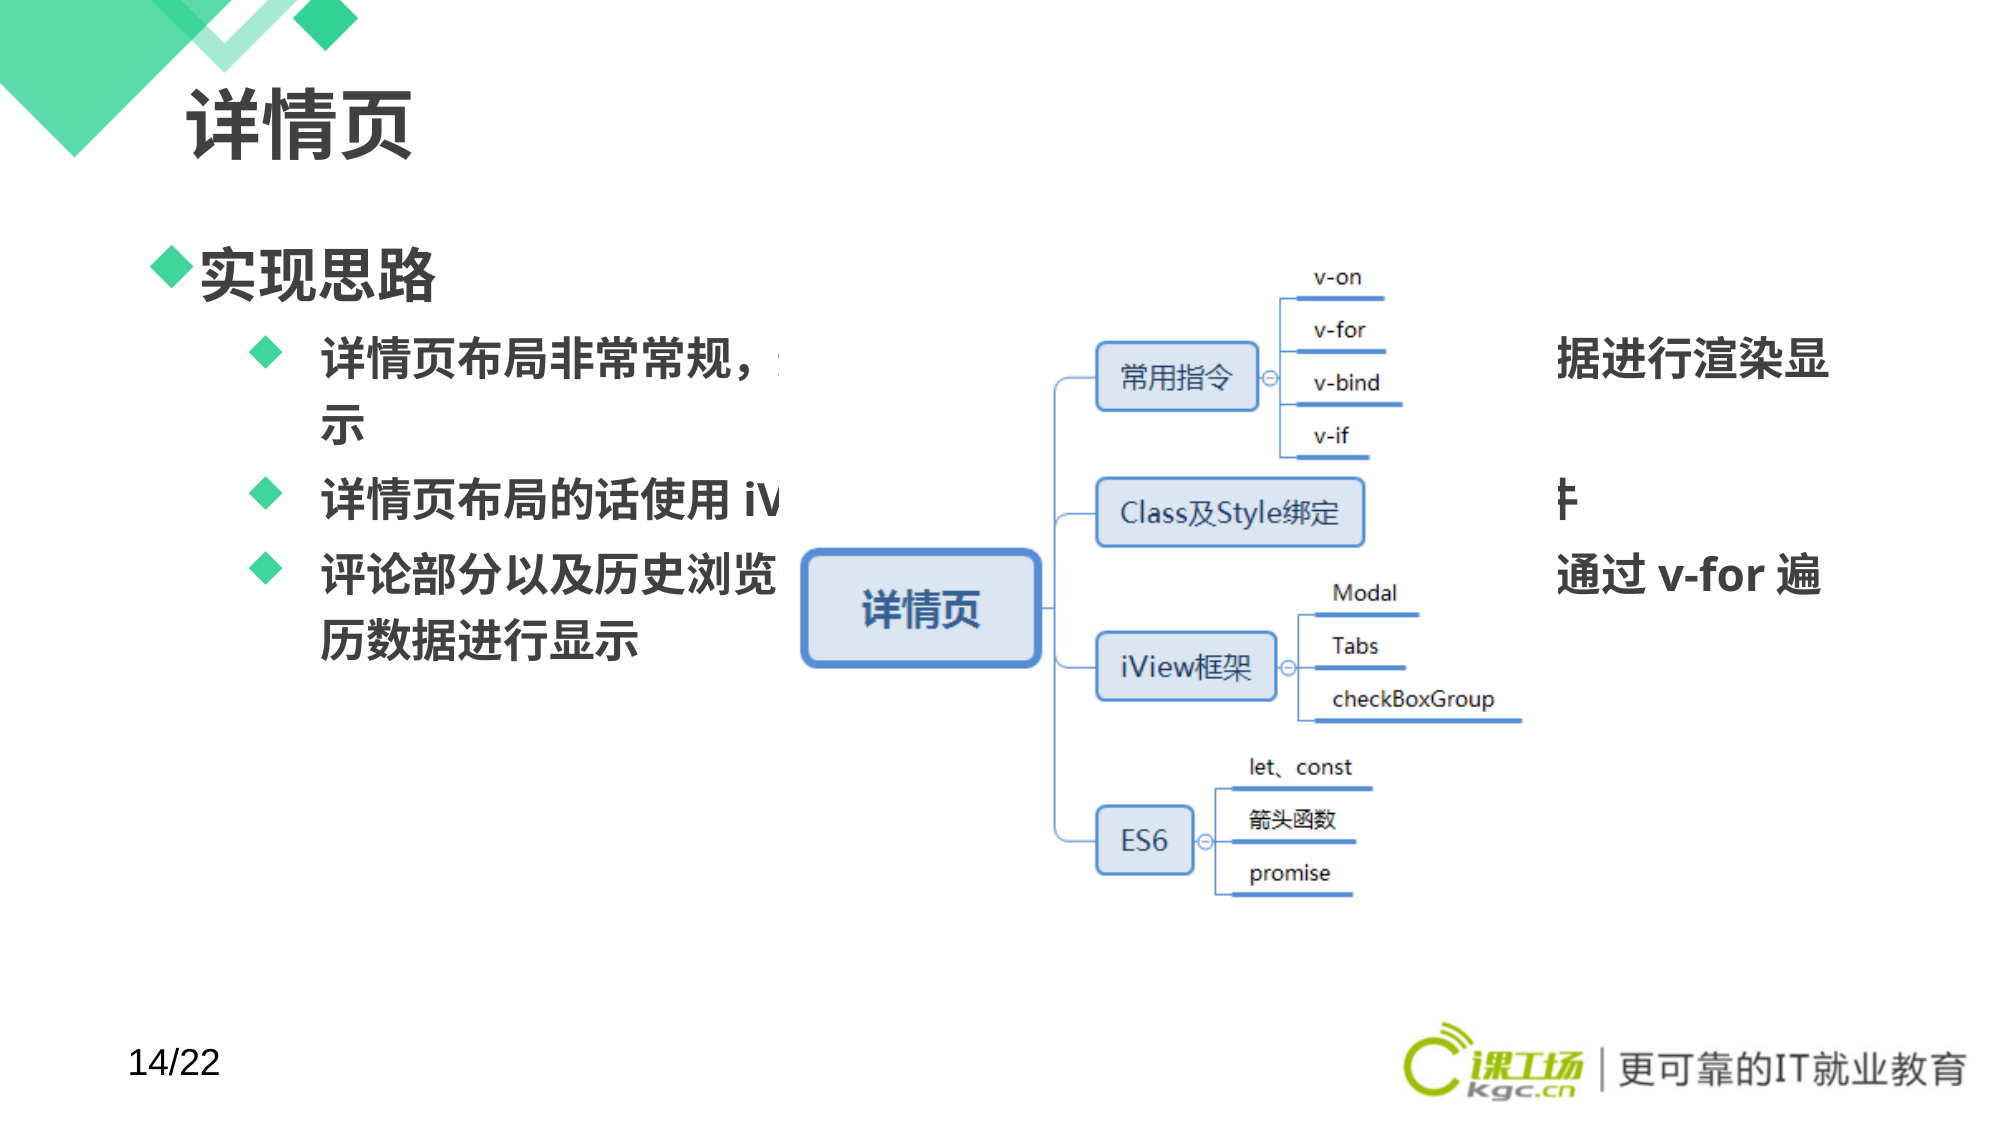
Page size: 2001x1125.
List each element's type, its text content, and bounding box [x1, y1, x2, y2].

title 详情页 [129, 45, 1692, 201]
picture [0, 0, 2000, 1125]
list 实现思路 详情页布局非常常规，通过列表页传递的数据，获得模拟的数据进行渲染显示 详情页布局的话使用iView框架的Tabs组件以及modal组件 评论部分以及历史浏览部分均是通过调用模拟接口获得数据，通过v-for遍历数据进行显示 [126, 214, 1880, 1006]
